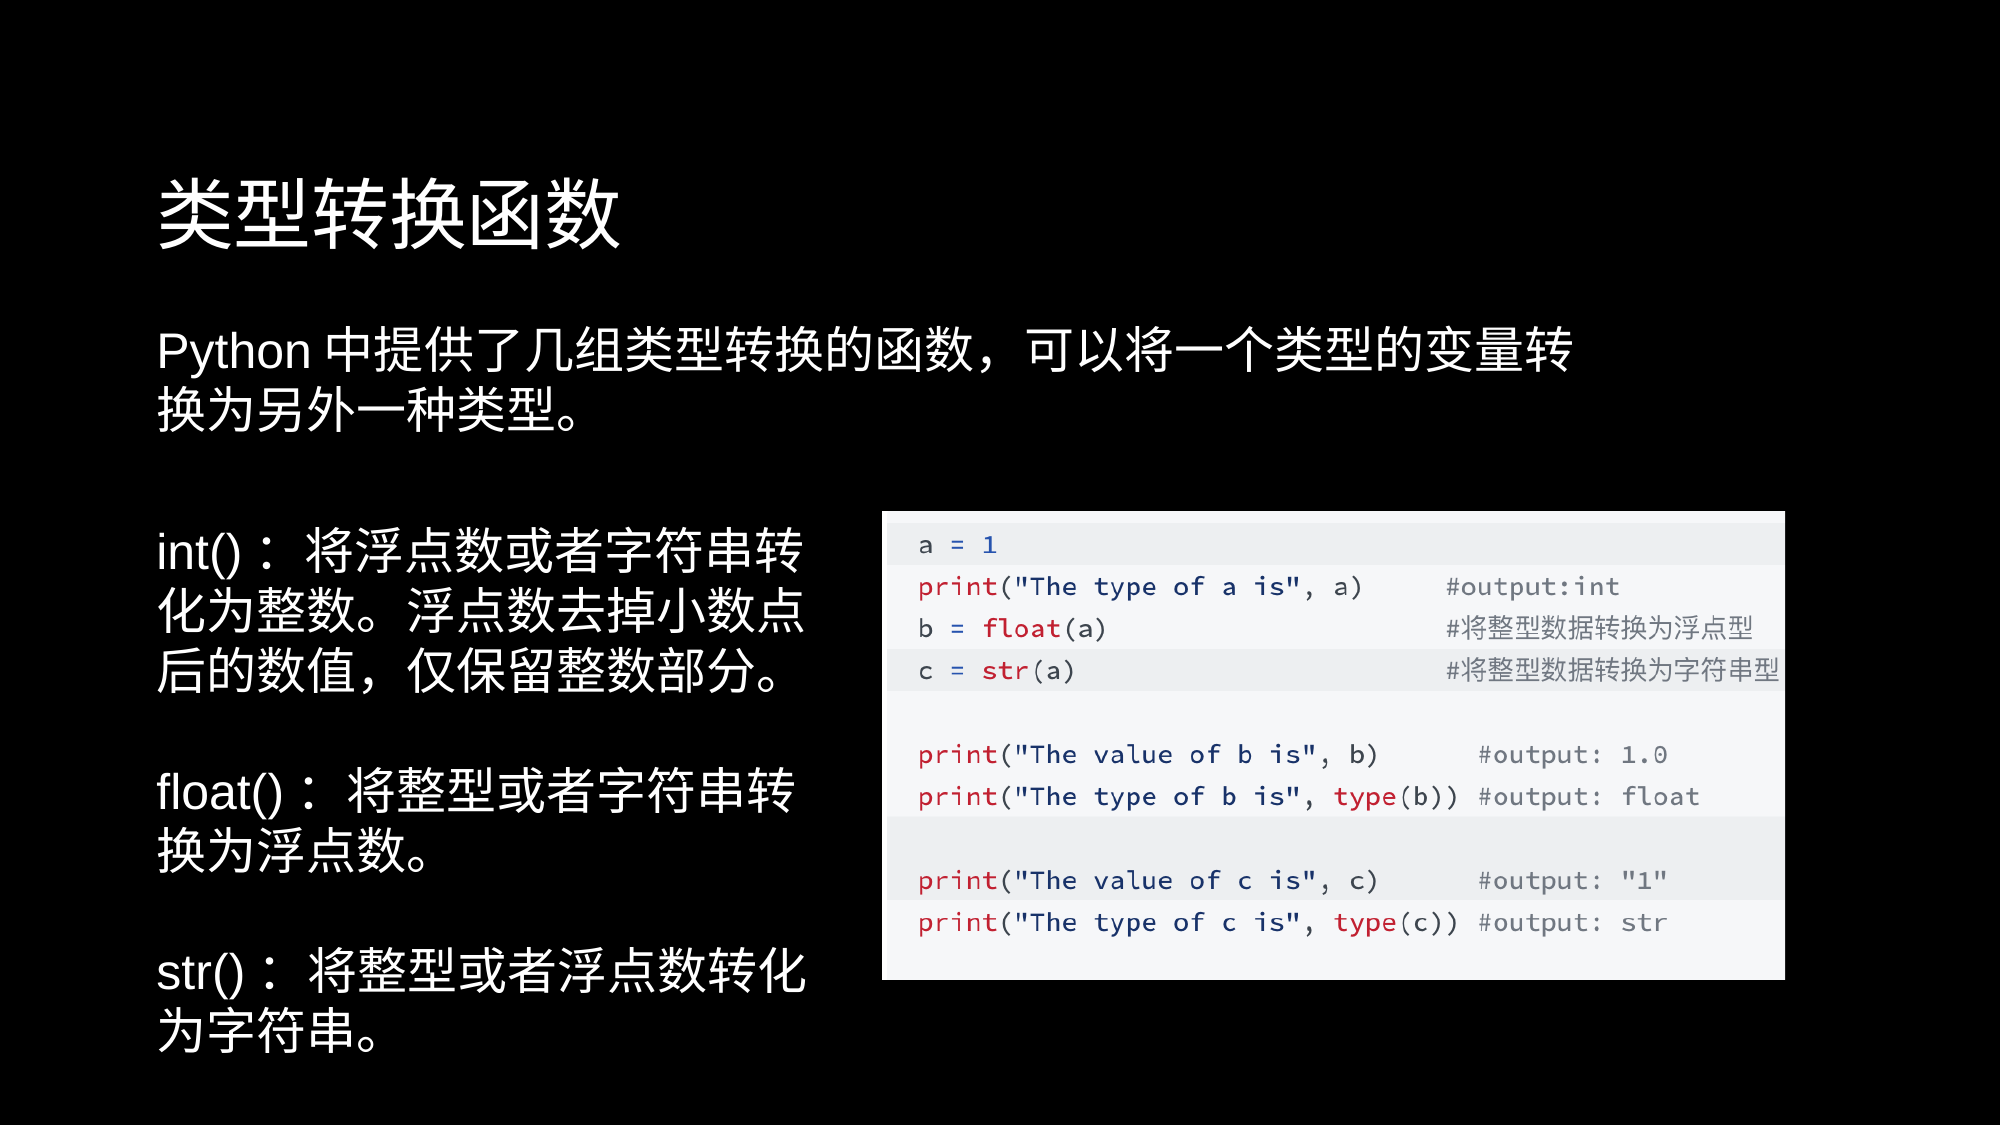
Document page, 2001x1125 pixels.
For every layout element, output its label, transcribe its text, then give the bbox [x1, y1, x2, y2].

text_box int()：将浮点数或者字符串转化为整数。浮点数去掉小数点后的数值，仅保留整数部分。 float()：将整型或者字符串转换为浮点数。 str()：将整型或者浮点数转化为字符串。 [136, 499, 847, 626]
text_box 类型转换函数 [136, 145, 2000, 271]
text_box Python中提供了几组类型转换的函数，可以将一个类型的变量转换为另外一种类型。 [136, 298, 1628, 424]
picture [881, 511, 1786, 980]
